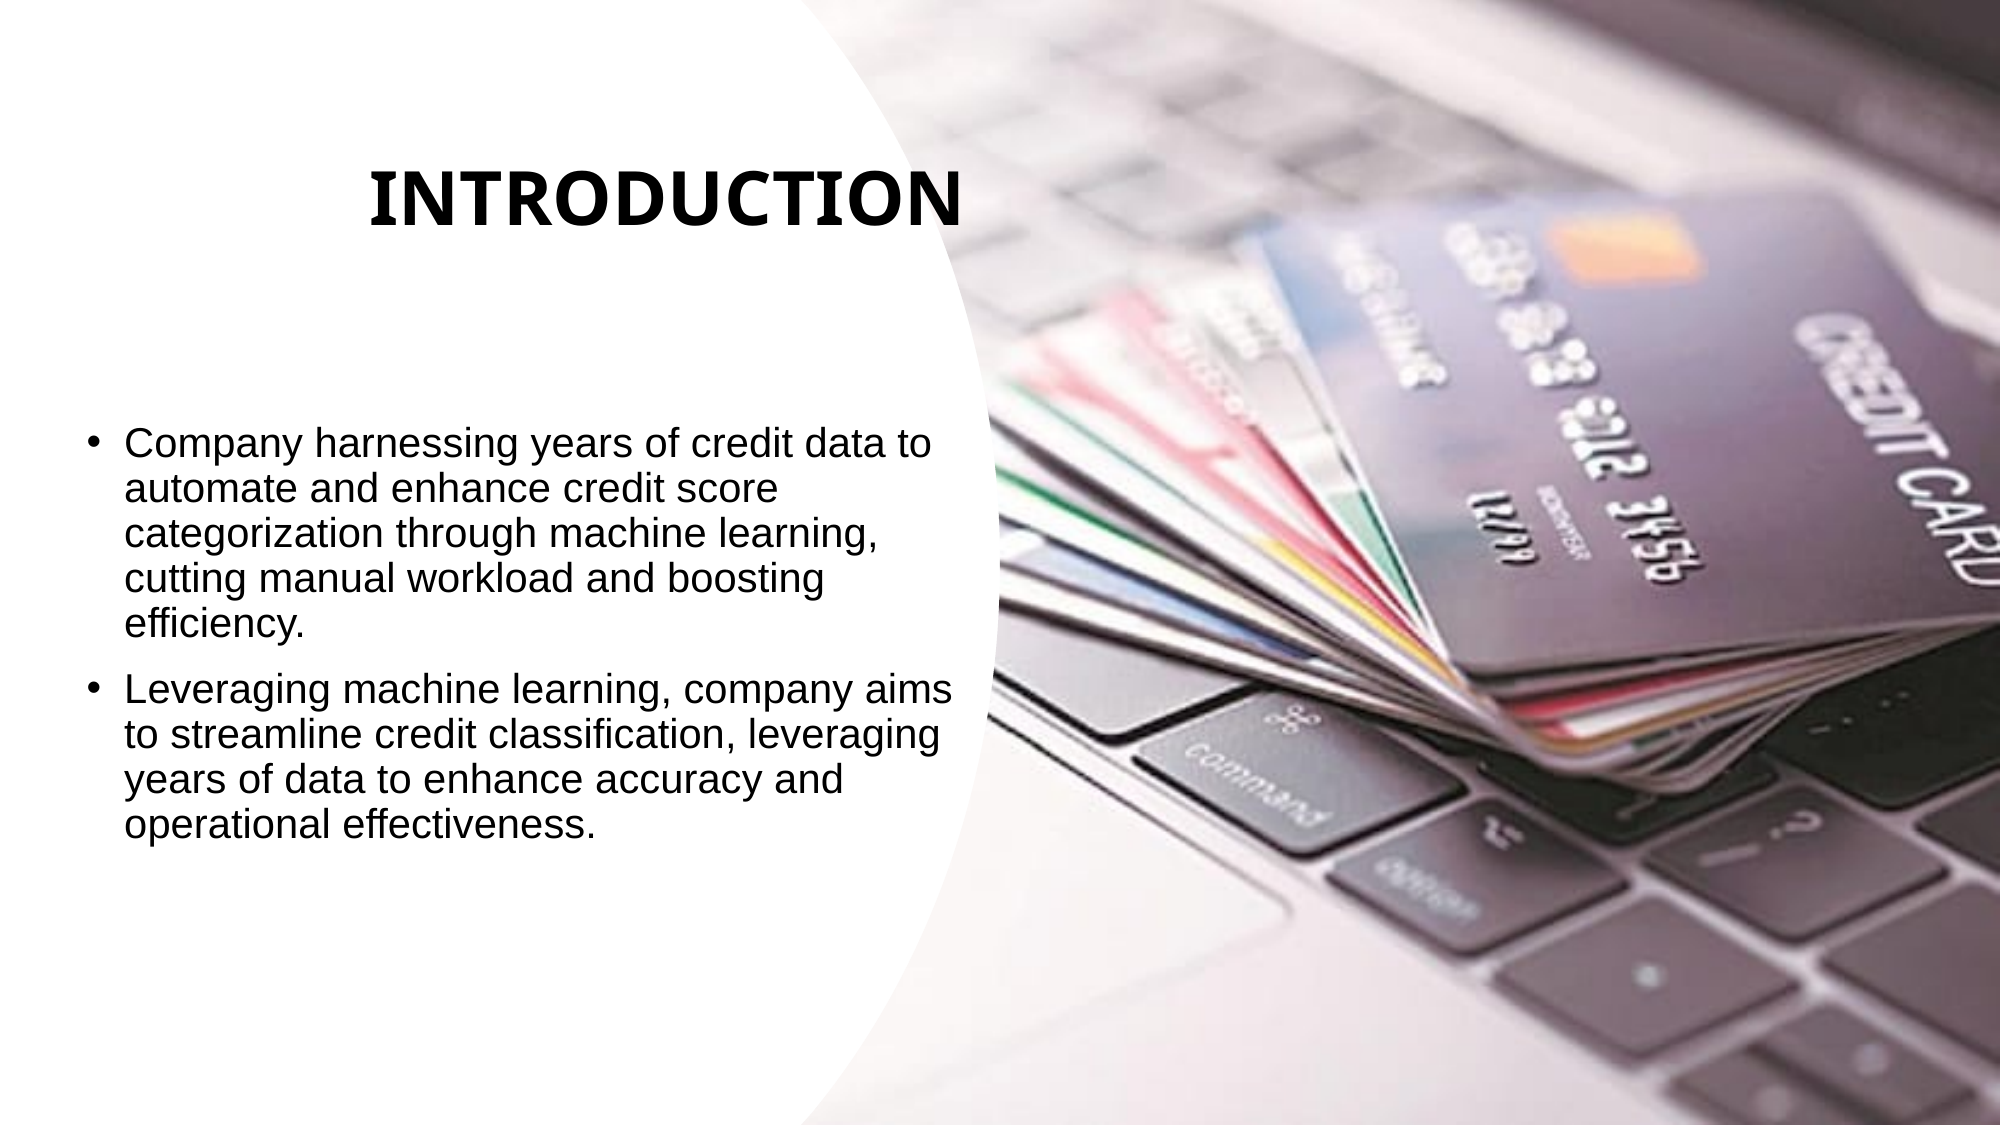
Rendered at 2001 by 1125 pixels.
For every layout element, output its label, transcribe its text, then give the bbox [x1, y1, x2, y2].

title INTRODUCTION [69, 45, 800, 358]
list Company harnessing years of credit data to automate and enhance credit score categorization through machine learning, cutting manual workload and boosting efficiency. Leveraging machine learning, company aims to streamline credit classification, leveraging years of data to enhance accuracy and operational effectiveness. [71, 413, 800, 1081]
picture [800, 0, 2000, 1125]
